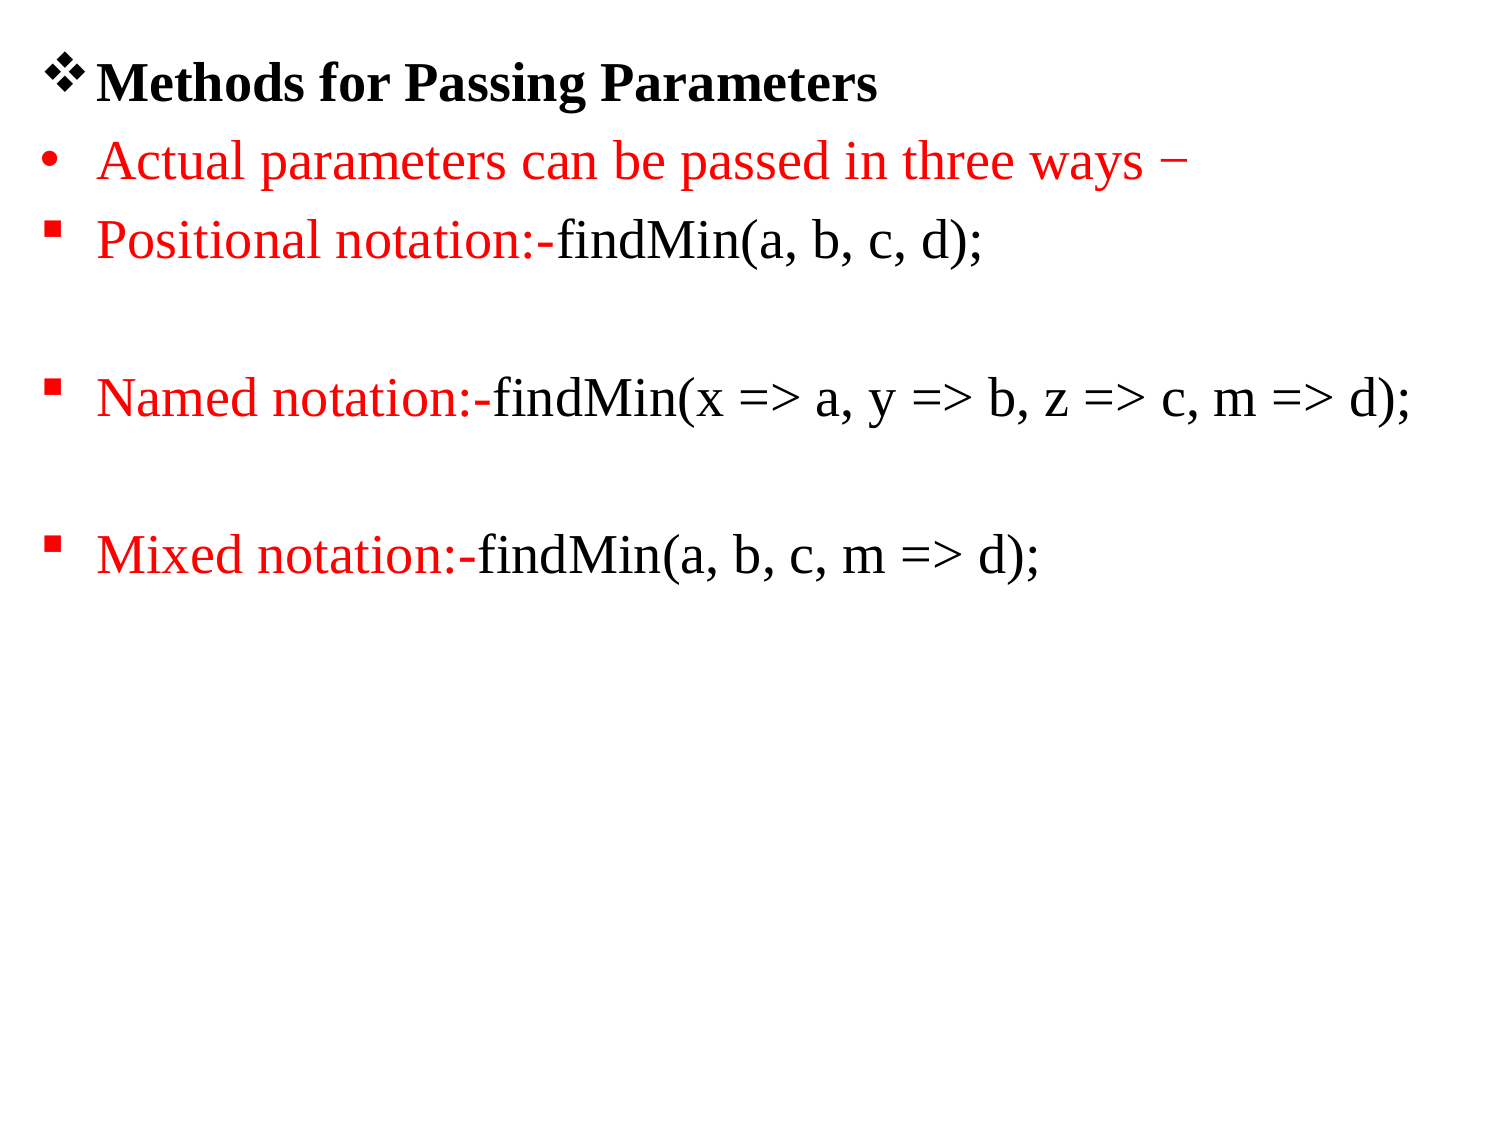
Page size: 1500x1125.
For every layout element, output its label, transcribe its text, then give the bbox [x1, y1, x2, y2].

list Methods for Passing Parameters Actual parameters can be passed in three ways − Positional notation:-findMin(a, b, c, d); Named notation:-findMin(x => a, y => b, z => c, m => d); Mixed notation:-findMin(a, b, c, m => d); [24, 37, 1488, 1075]
